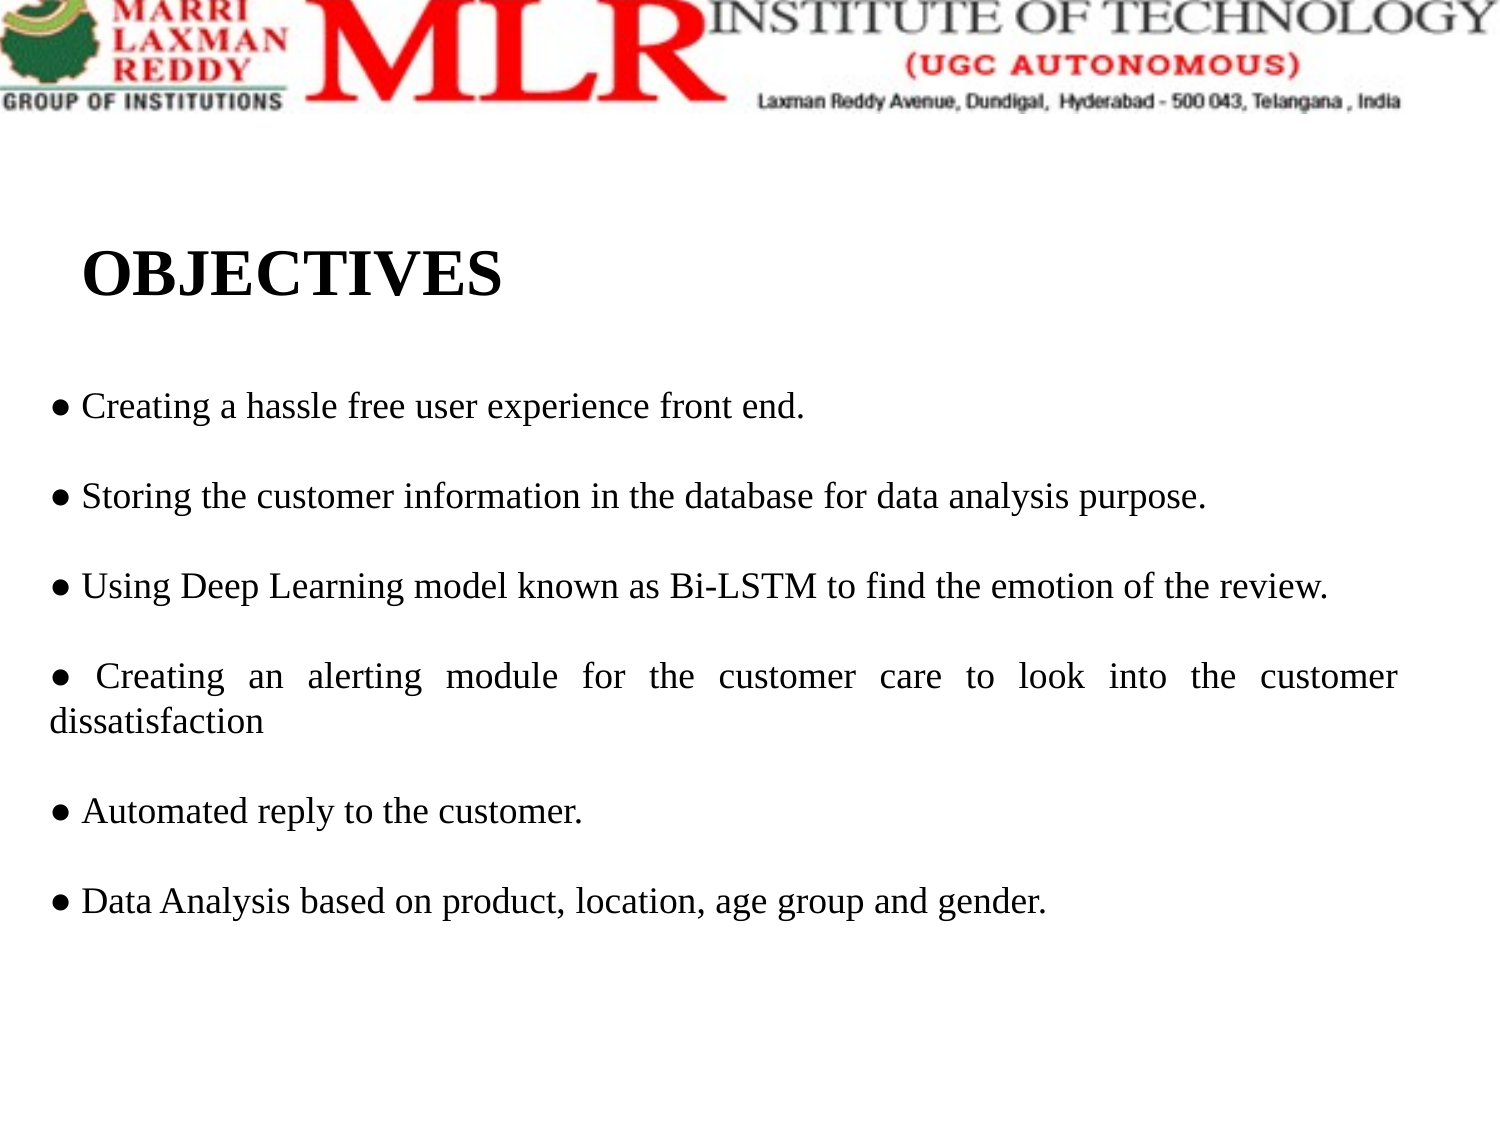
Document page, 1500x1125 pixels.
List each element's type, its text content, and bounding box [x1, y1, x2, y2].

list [0, 0, 1500, 114]
text_box ● Creating a hassle free user experience front end. ● Storing the customer information in the database for data analysis purpose. ● Using Deep Learning model known as Bi-LSTM to find the emotion of the review. ● Creating an alerting module for the customer care to look into the customer dissatisfaction ● Automated reply to the customer. ● Data Analysis based on product, location, age group and gender. [15, 183, 1415, 1125]
